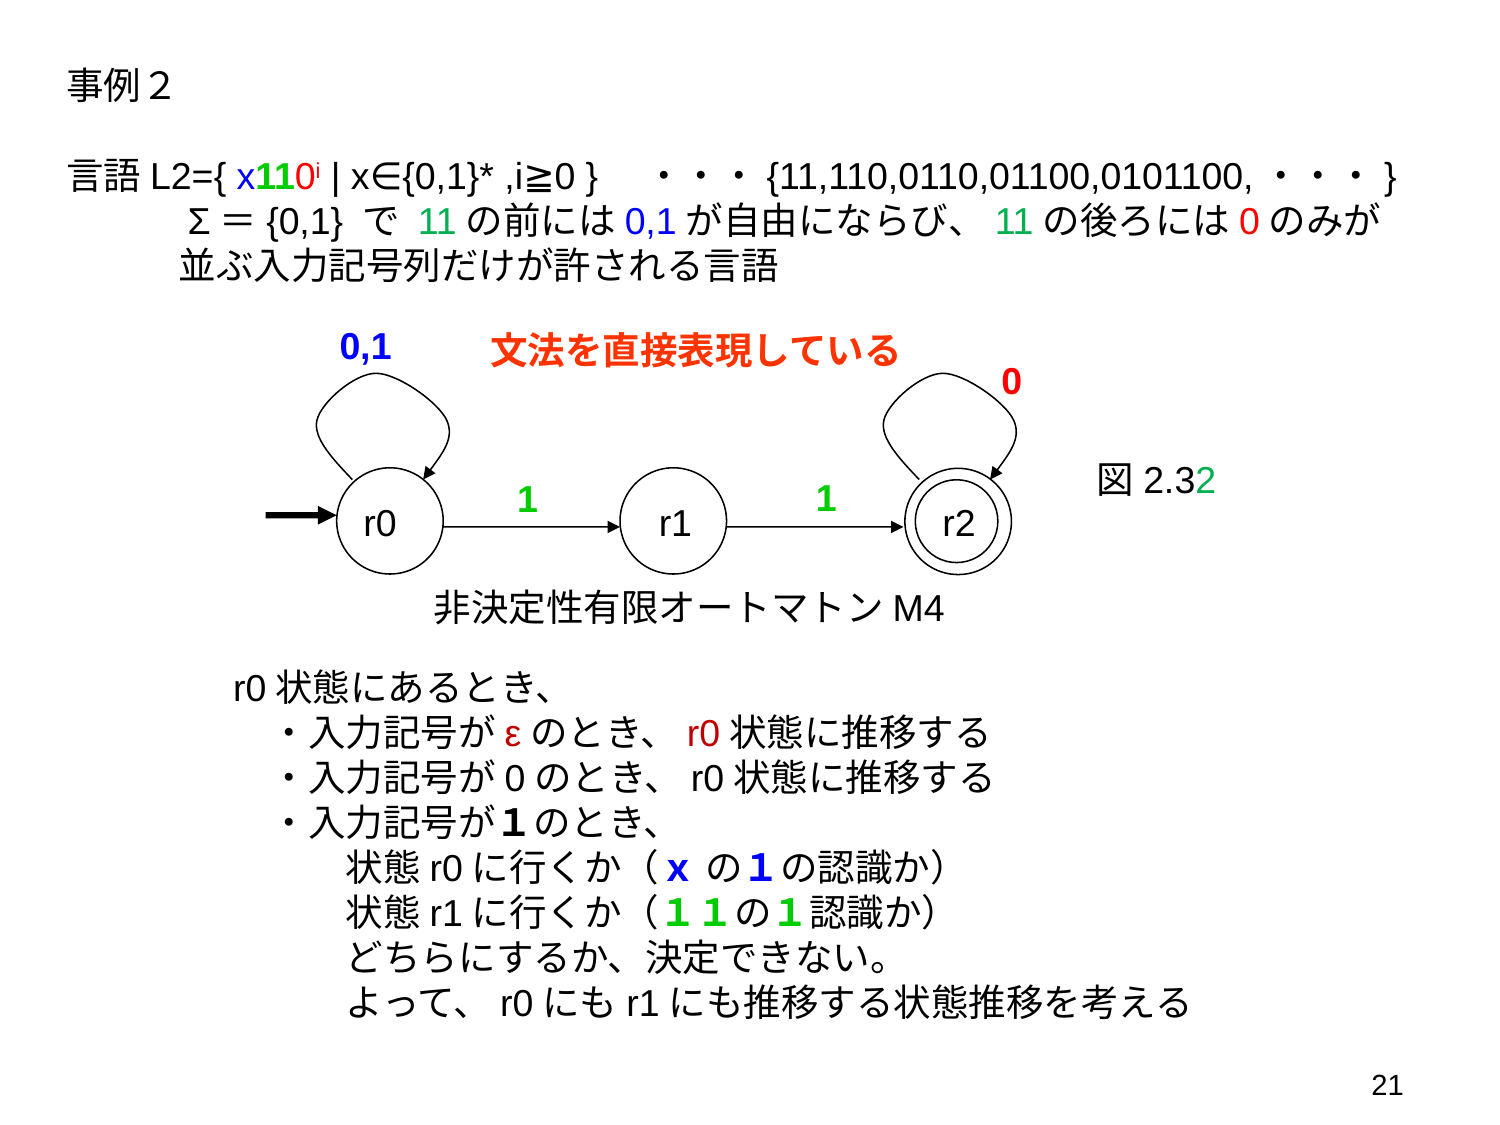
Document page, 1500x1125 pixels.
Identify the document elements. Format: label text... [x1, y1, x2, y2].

slide_number 21 [1069, 1058, 1419, 1103]
text_box 事例２ 言語L2={ x110i | x∈{0,1}* ,i≧0 } ・・・{11,110,0110,01100,0101100,・・・} Σ＝{0,1} で 11の前には0,1が自由にならび、11の後ろには0のみが 並ぶ入力記号列だけが許される言語 [51, 54, 1412, 295]
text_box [265, 314, 1038, 638]
text_box 図2.32 [1082, 449, 1231, 509]
text_box r0状態にあるとき、 ・入力記号がεのとき、r0状態に推移する ・入力記号が0のとき、r0状態に推移する ・入力記号が１のとき、 状態r0に行くか（ｘ の１の認識か） 状態r1に行くか（１１の１認識か） どちらにするか、決定できない。 よって、r0にもr1にも推移する状態推移を考える [218, 656, 1282, 1032]
